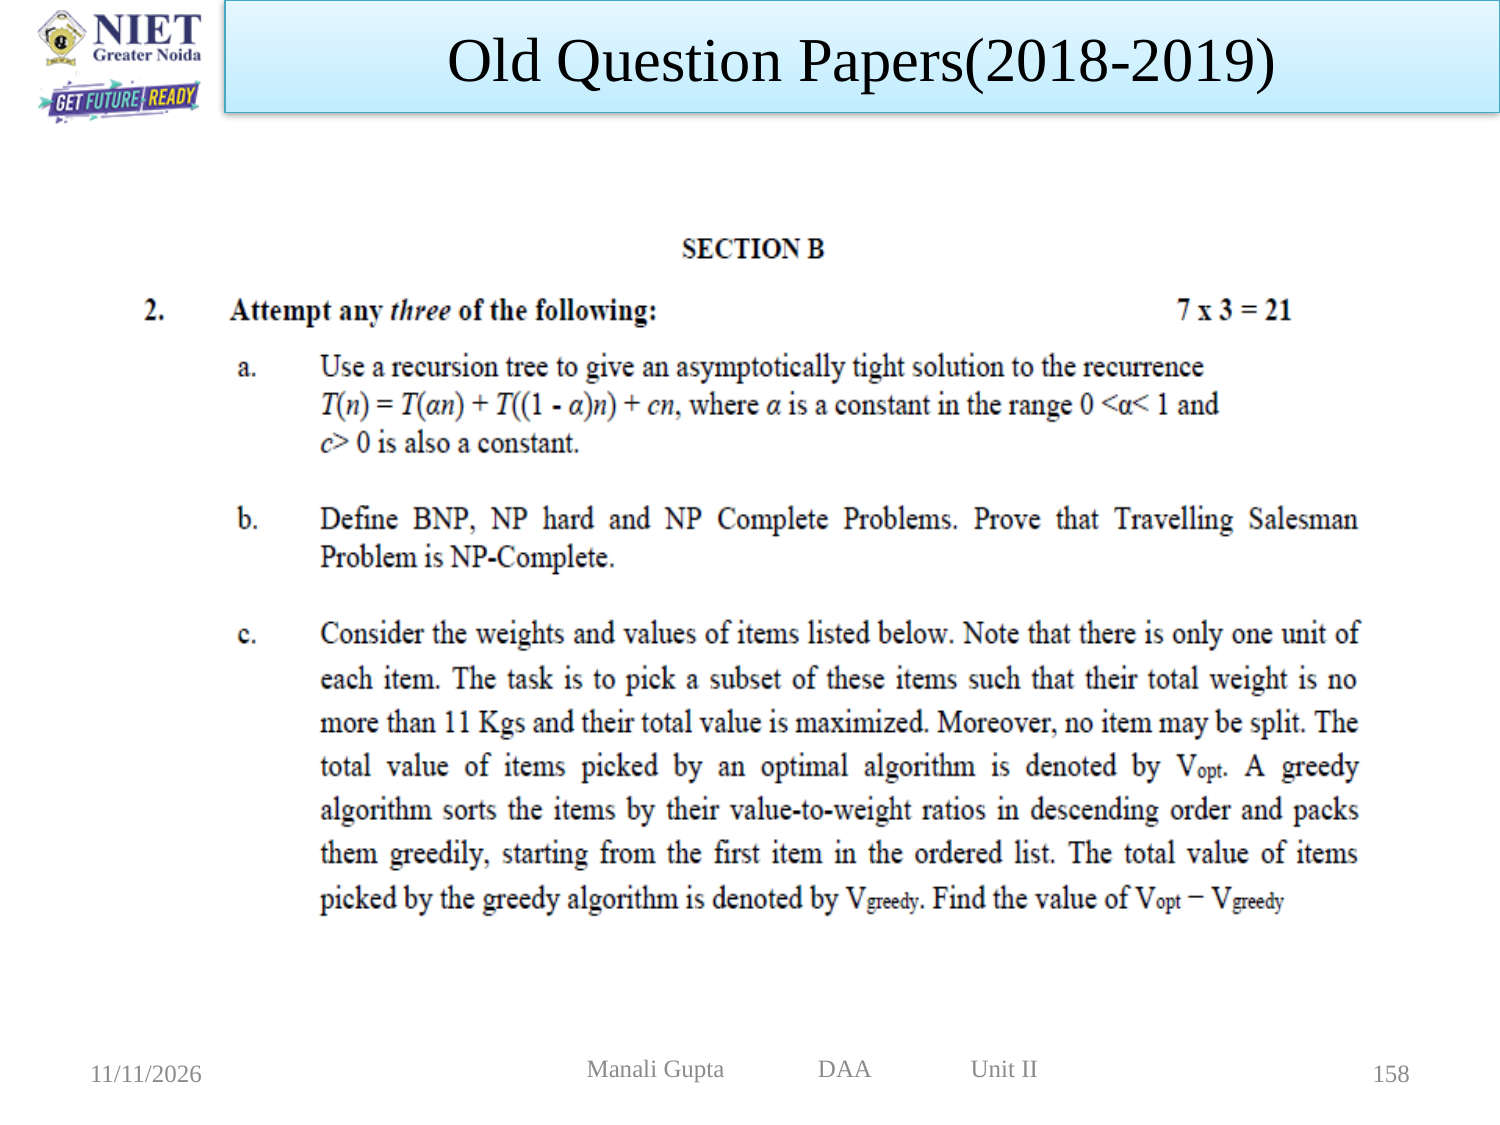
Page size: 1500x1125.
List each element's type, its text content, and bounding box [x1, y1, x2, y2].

picture [0, 0, 238, 135]
picture [85, 237, 1415, 938]
footer Manali Gupta DAA Unit II [412, 1037, 1213, 1098]
text_box Old Question Papers(2018-2019) [238, 0, 1500, 113]
slide_number 158 [1074, 1042, 1425, 1103]
slide_number 10-Nov-24 [75, 1042, 425, 1103]
